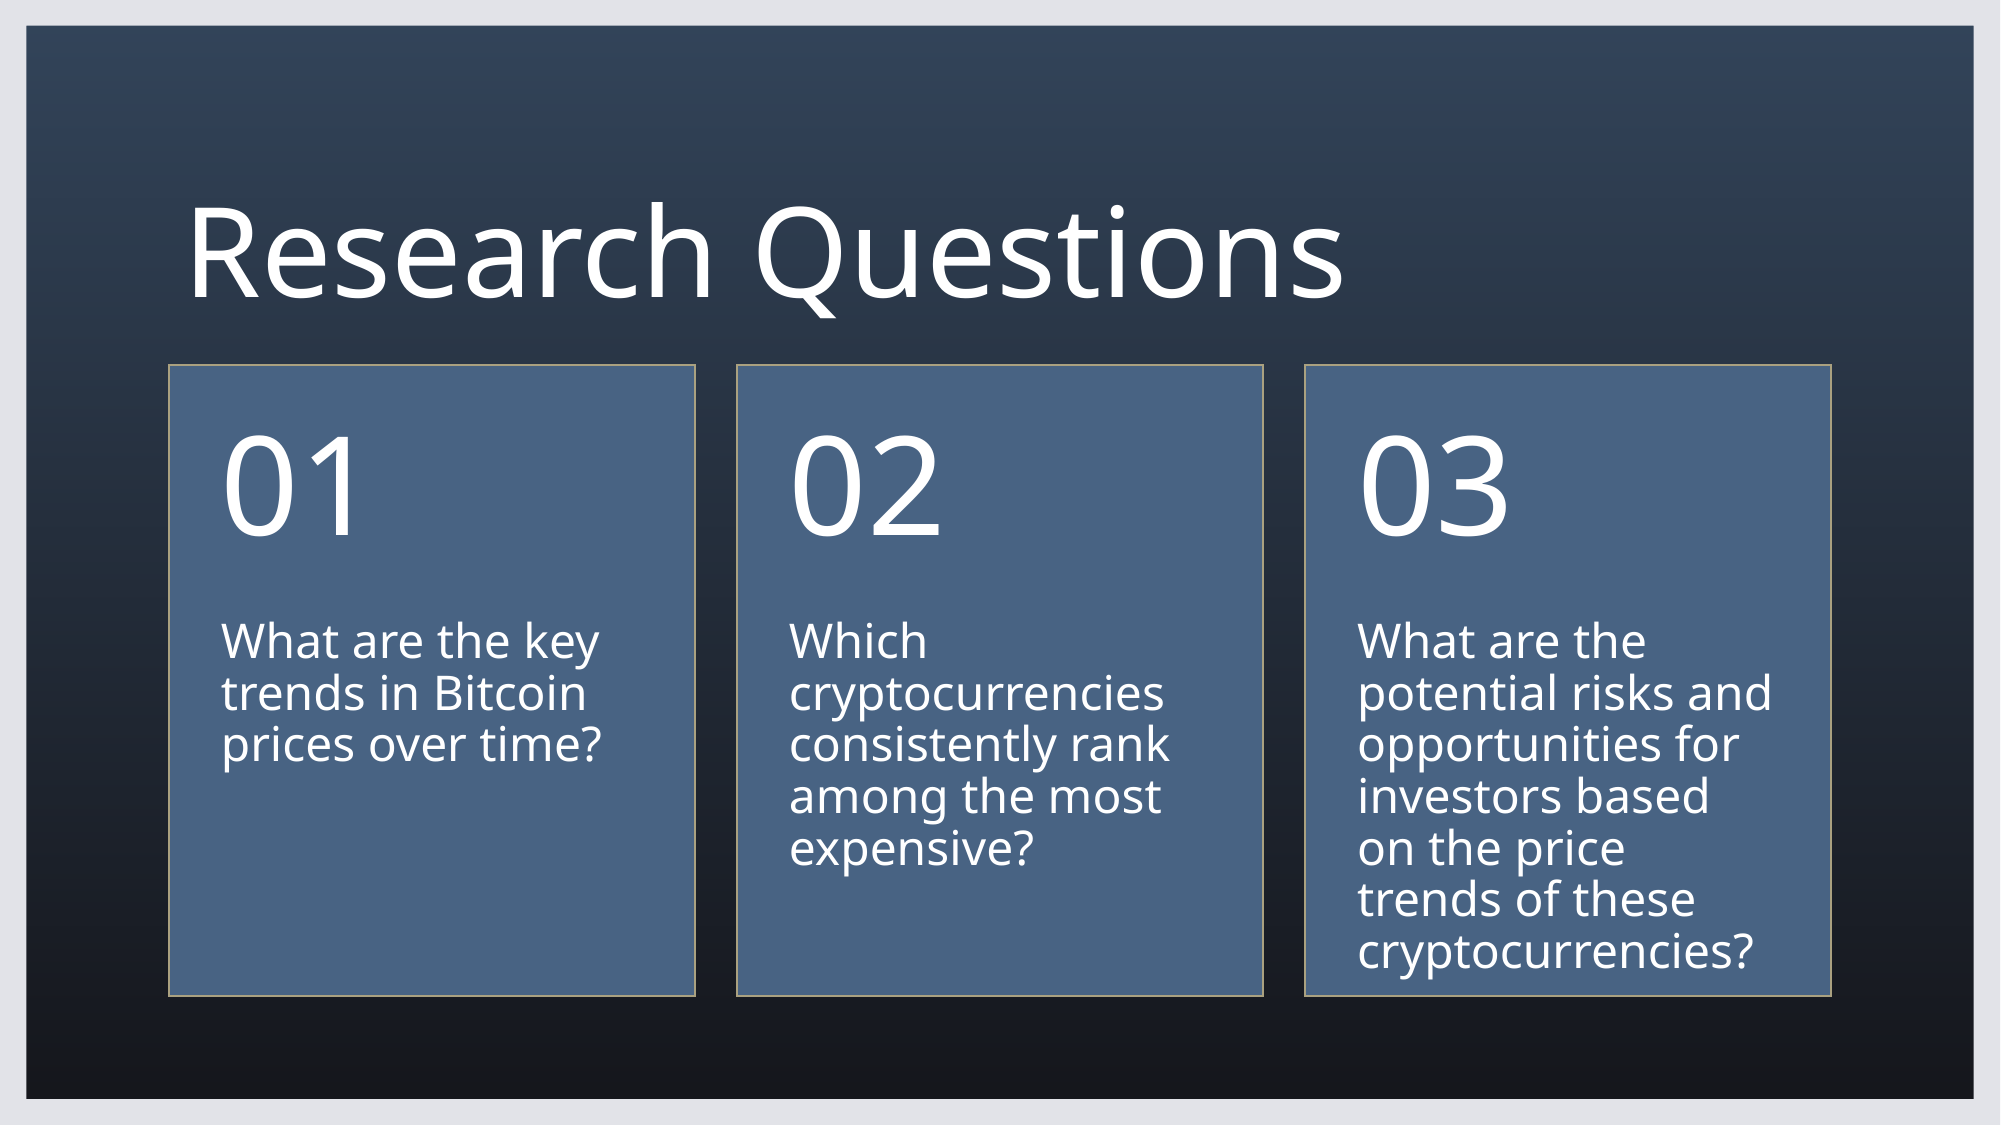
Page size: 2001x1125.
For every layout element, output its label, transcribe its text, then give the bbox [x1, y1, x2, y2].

title Research Questions [168, 118, 1832, 331]
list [168, 354, 1832, 1006]
